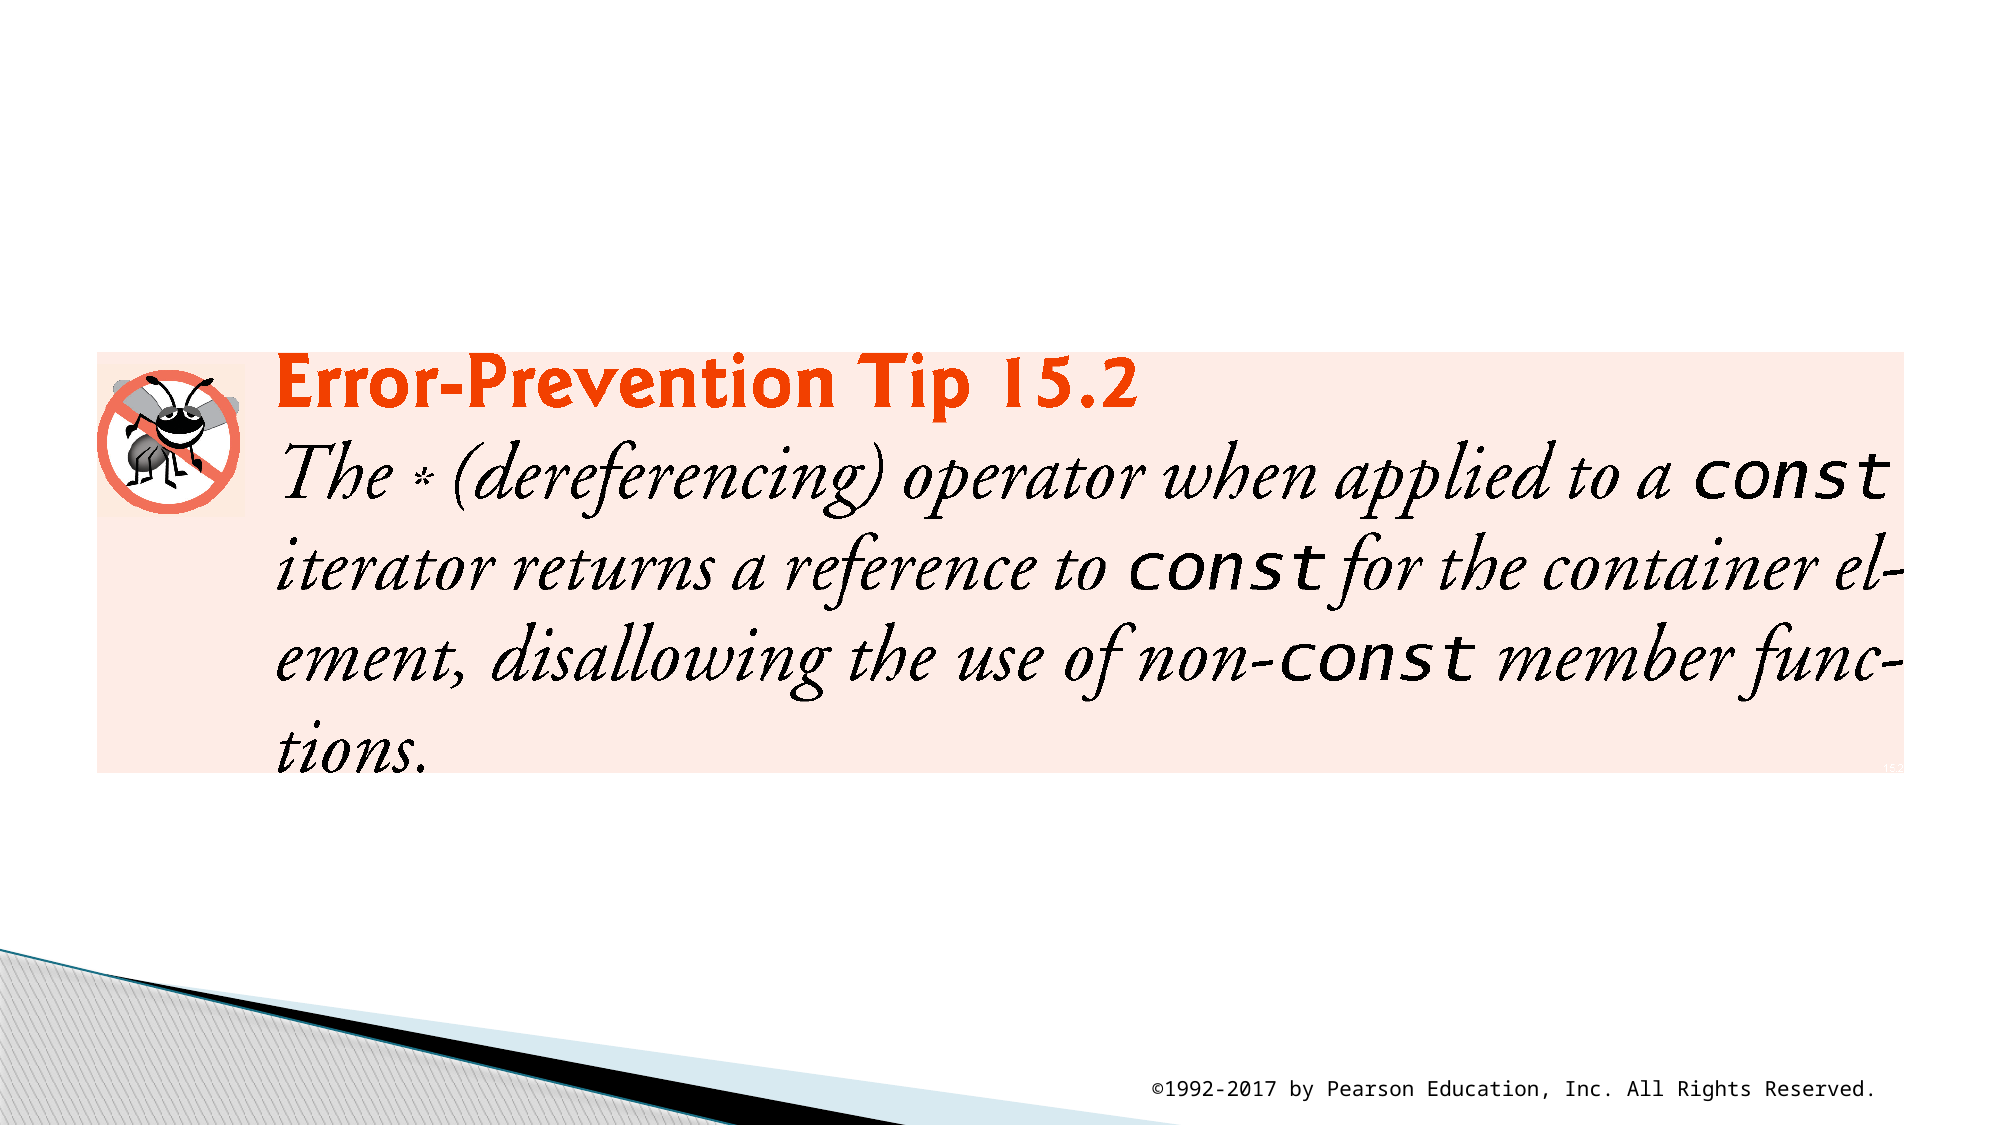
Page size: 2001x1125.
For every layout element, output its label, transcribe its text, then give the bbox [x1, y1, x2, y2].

footer ©1992-2017 by Pearson Education, Inc. All Rights Reserved. [866, 1051, 1892, 1112]
picture [0, 255, 2000, 869]
